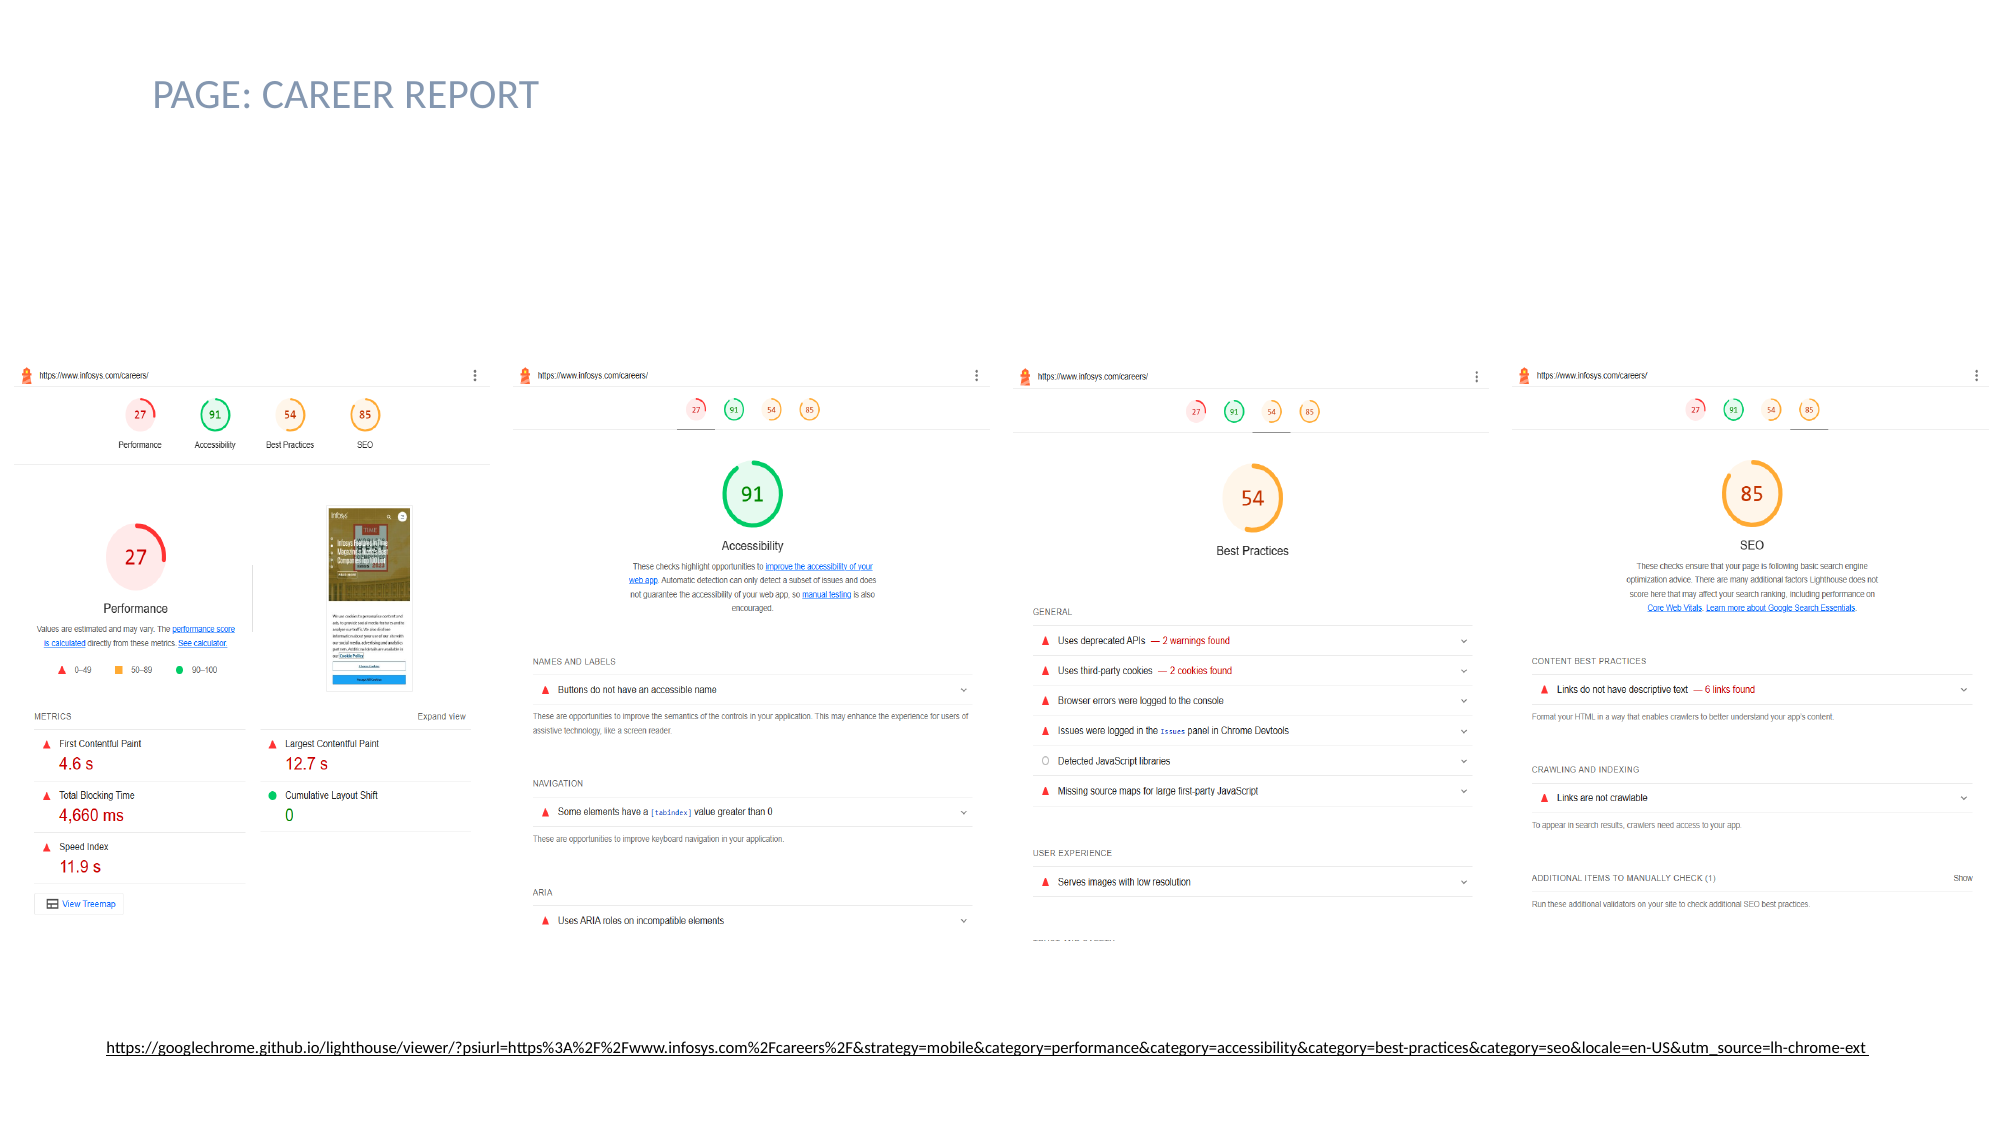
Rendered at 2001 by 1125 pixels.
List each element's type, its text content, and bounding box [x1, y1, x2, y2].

picture [1512, 365, 1989, 928]
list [14, 365, 490, 928]
picture [1013, 366, 1489, 941]
text_box PAGE: CAREER REPORT [137, 59, 954, 125]
text_box https://googlechrome.github.io/lighthouse/viewer/?psiurl=https%3A%2F%2Fwww.infosys.com%2Fcareers%2F&strategy=mobile&category=performance&category=accessibility&category=best-practices&category=seo&locale=en-US&utm_source=lh-chrome-ext [4, 1029, 1975, 1065]
picture [513, 365, 990, 928]
